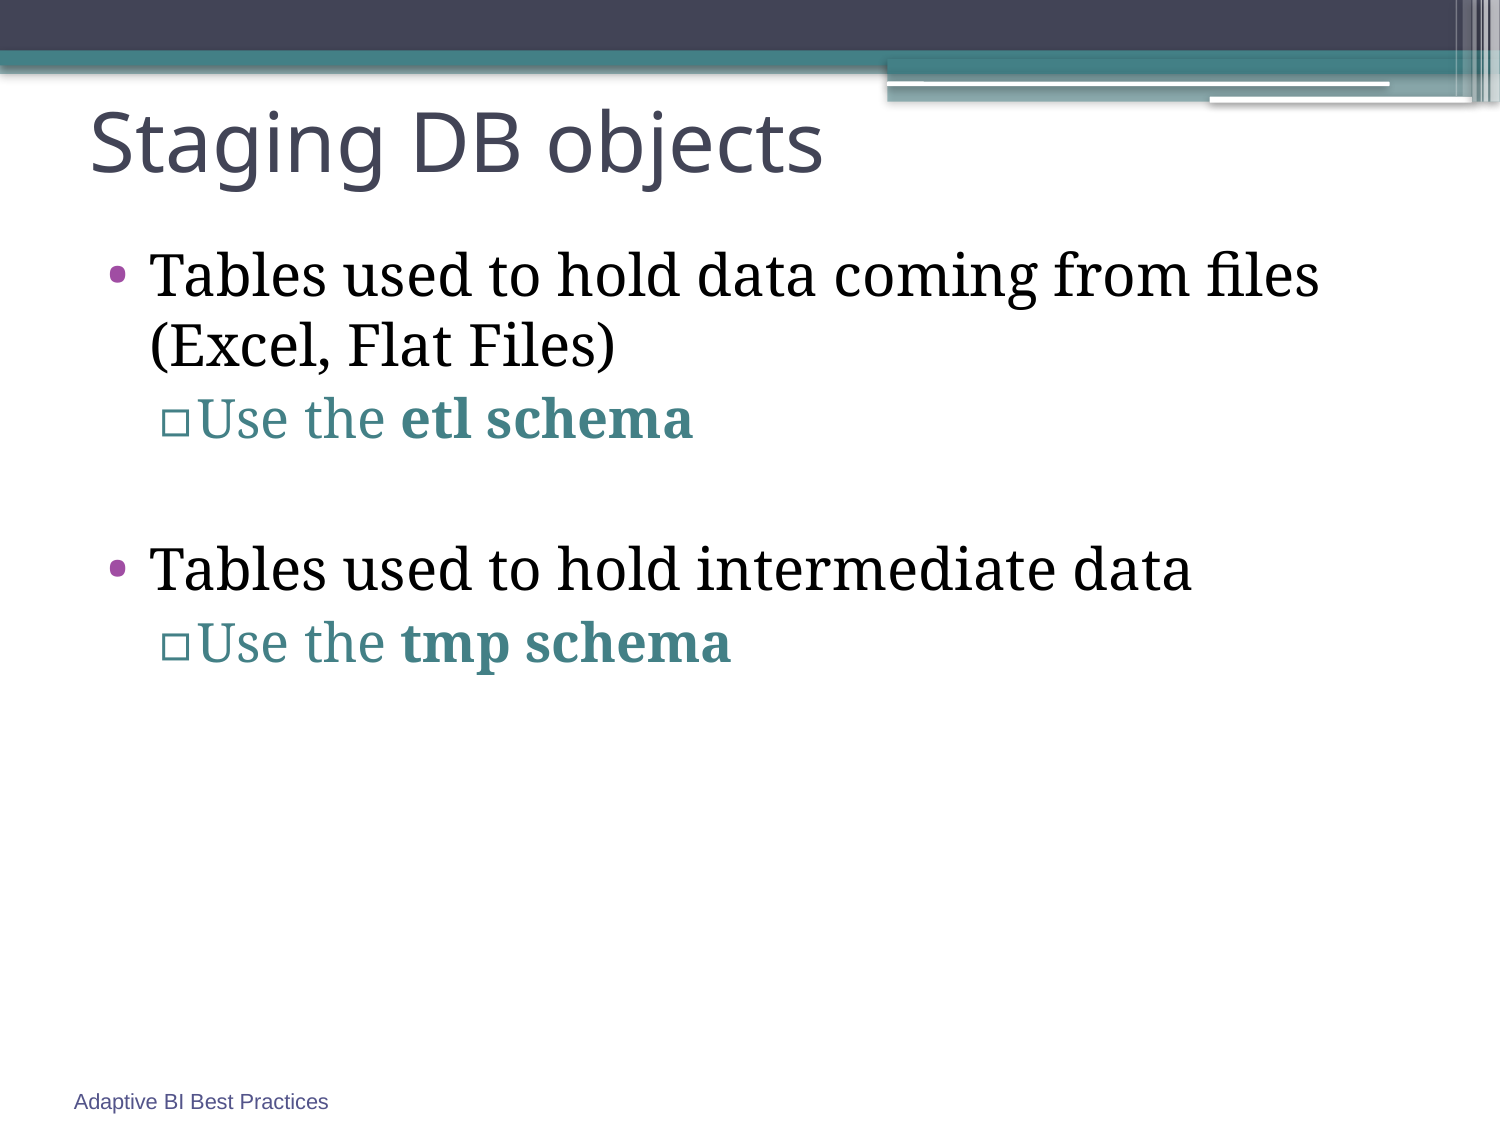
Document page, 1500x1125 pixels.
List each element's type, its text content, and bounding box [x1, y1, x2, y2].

list Tables used to hold data coming from files (Excel, Flat Files) Use the etl schema Tables used to hold intermediate data Use the tmp schema [75, 230, 1425, 1079]
title Staging DB objects [75, 51, 1425, 227]
